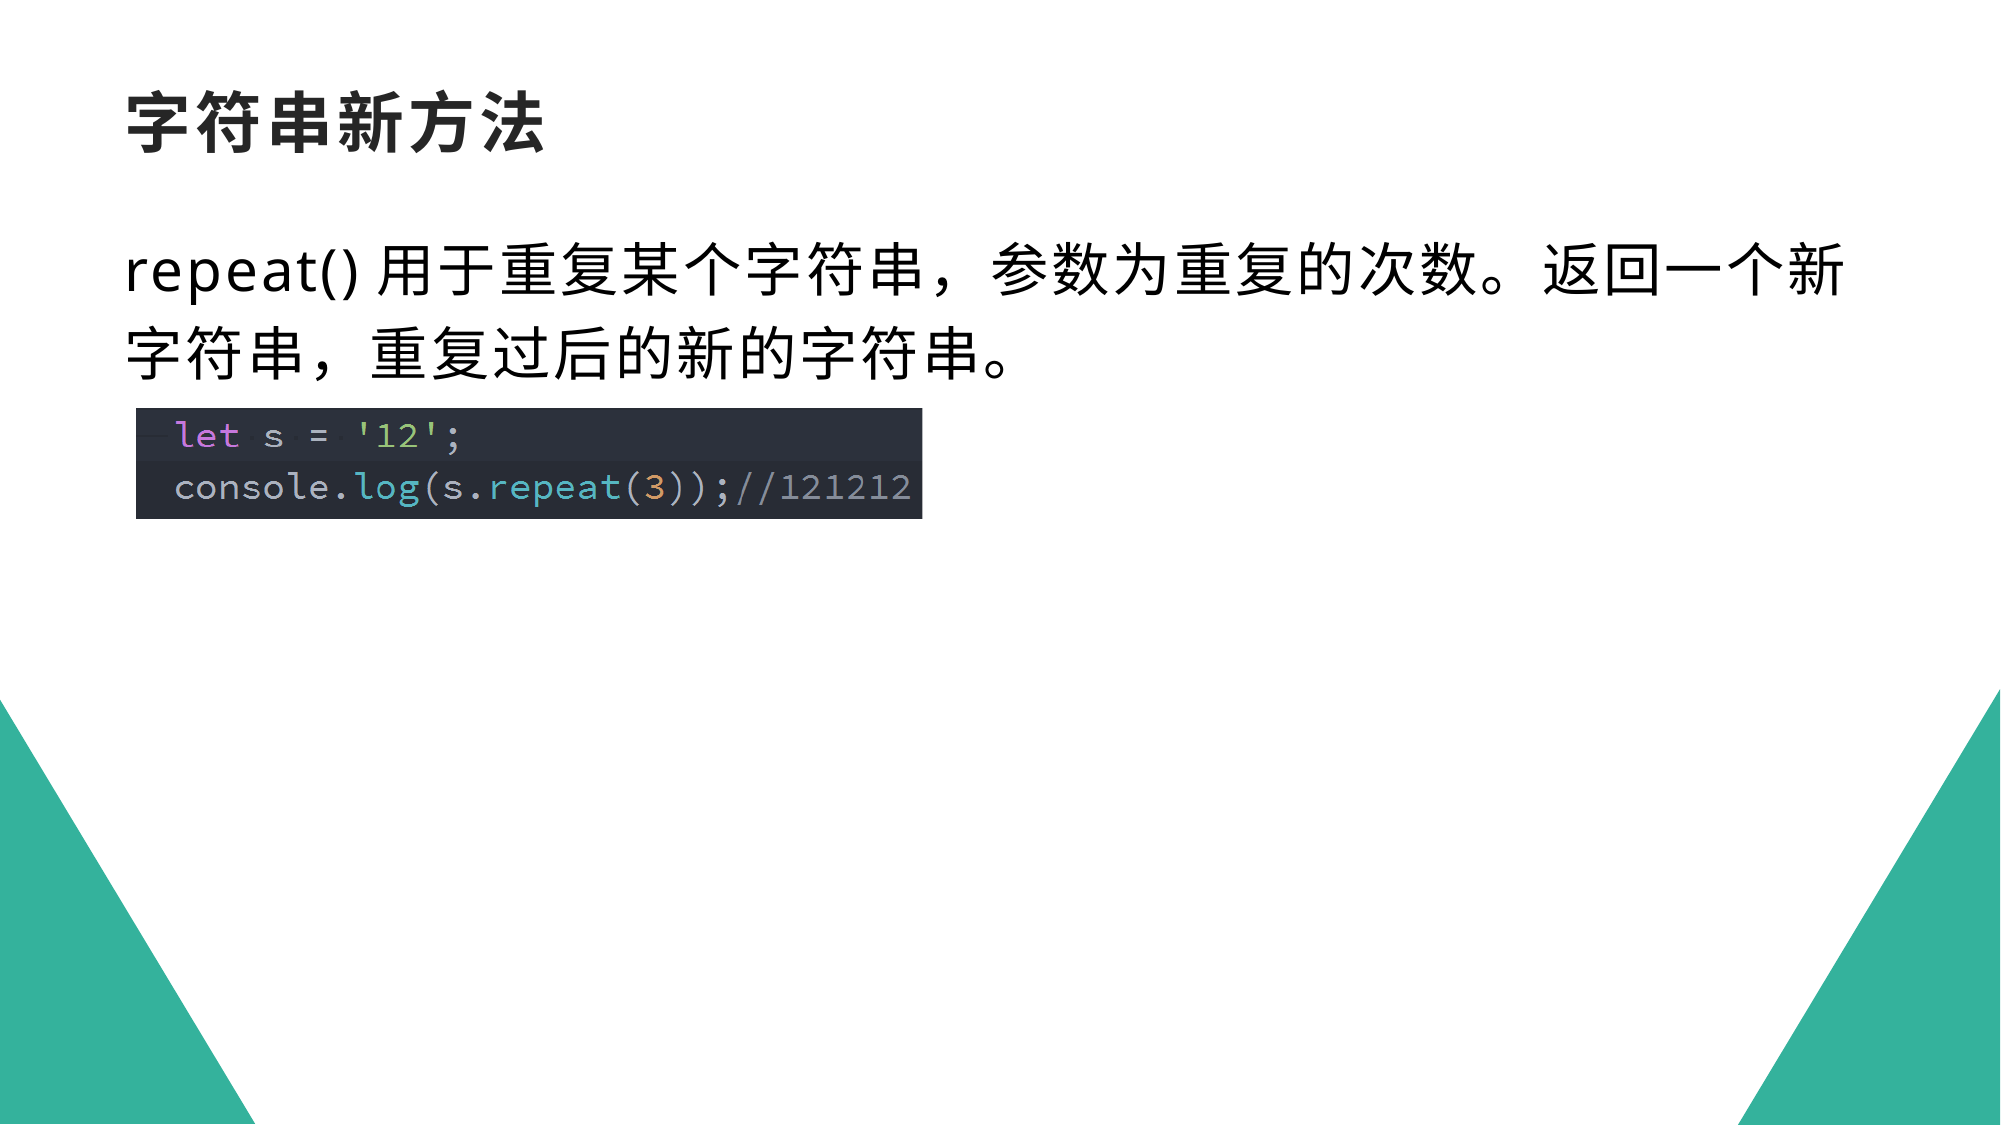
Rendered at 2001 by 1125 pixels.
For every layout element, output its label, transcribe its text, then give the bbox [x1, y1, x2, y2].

picture [136, 408, 923, 519]
title 字符串新方法 [109, 72, 1891, 146]
list repeat()用于重复某个字符串，参数为重复的次数。返回一个新字符串，重复过后的新的字符串。 [109, 211, 1869, 1041]
